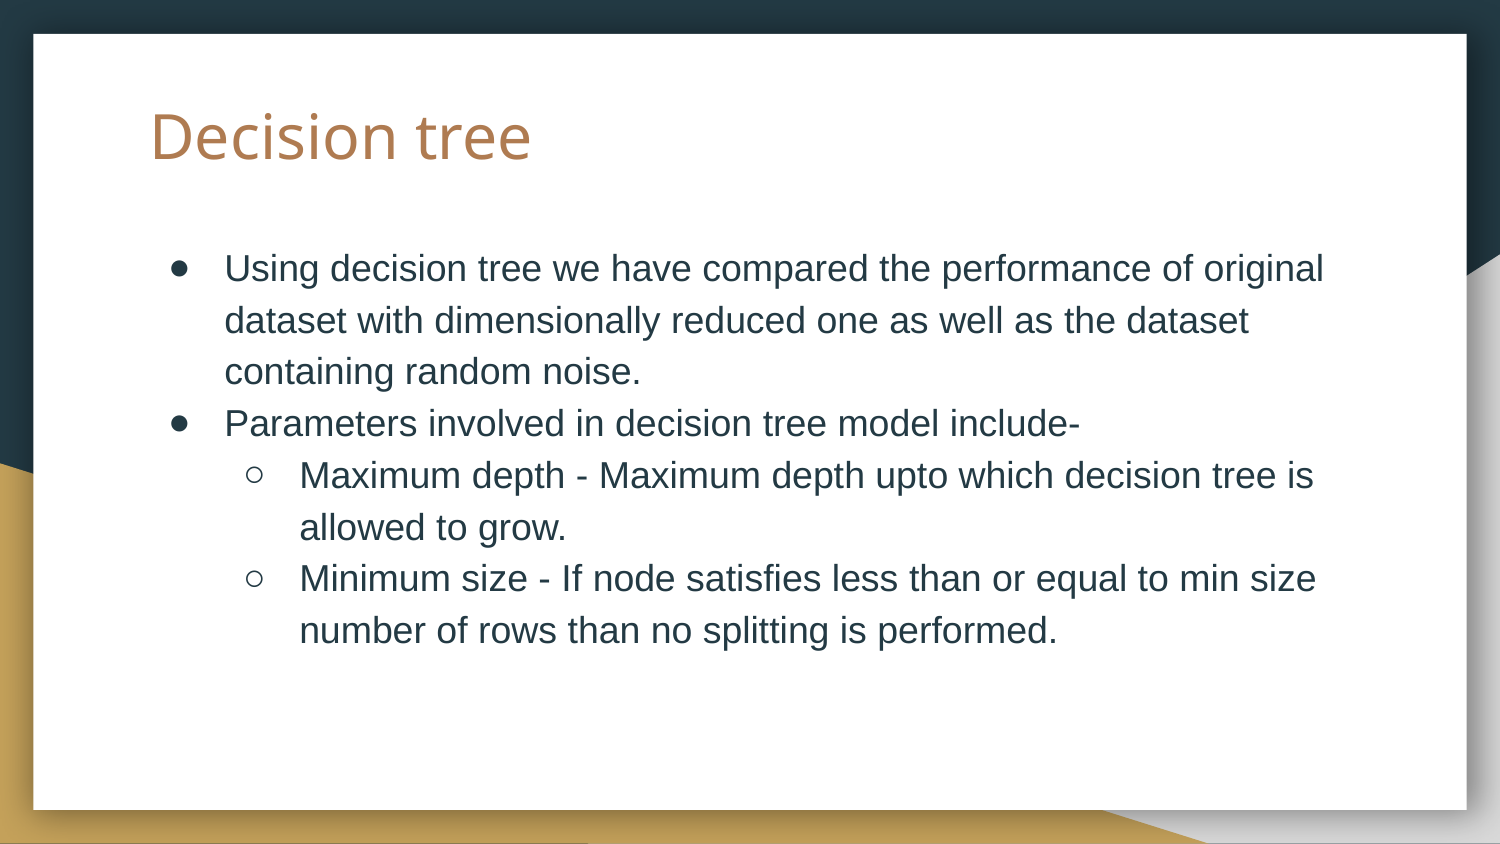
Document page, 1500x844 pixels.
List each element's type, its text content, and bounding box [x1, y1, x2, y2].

list Using decision tree we have compared the performance of original dataset with dimensionally reduced one as well as the dataset containing random noise. Parameters involved in decision tree model include- Maximum depth - Maximum depth upto which decision tree is allowed to grow. Minimum size - If node satisfies less than or equal to min size number of rows than no splitting is performed. [134, 222, 1366, 729]
title Decision tree [134, 81, 1366, 177]
